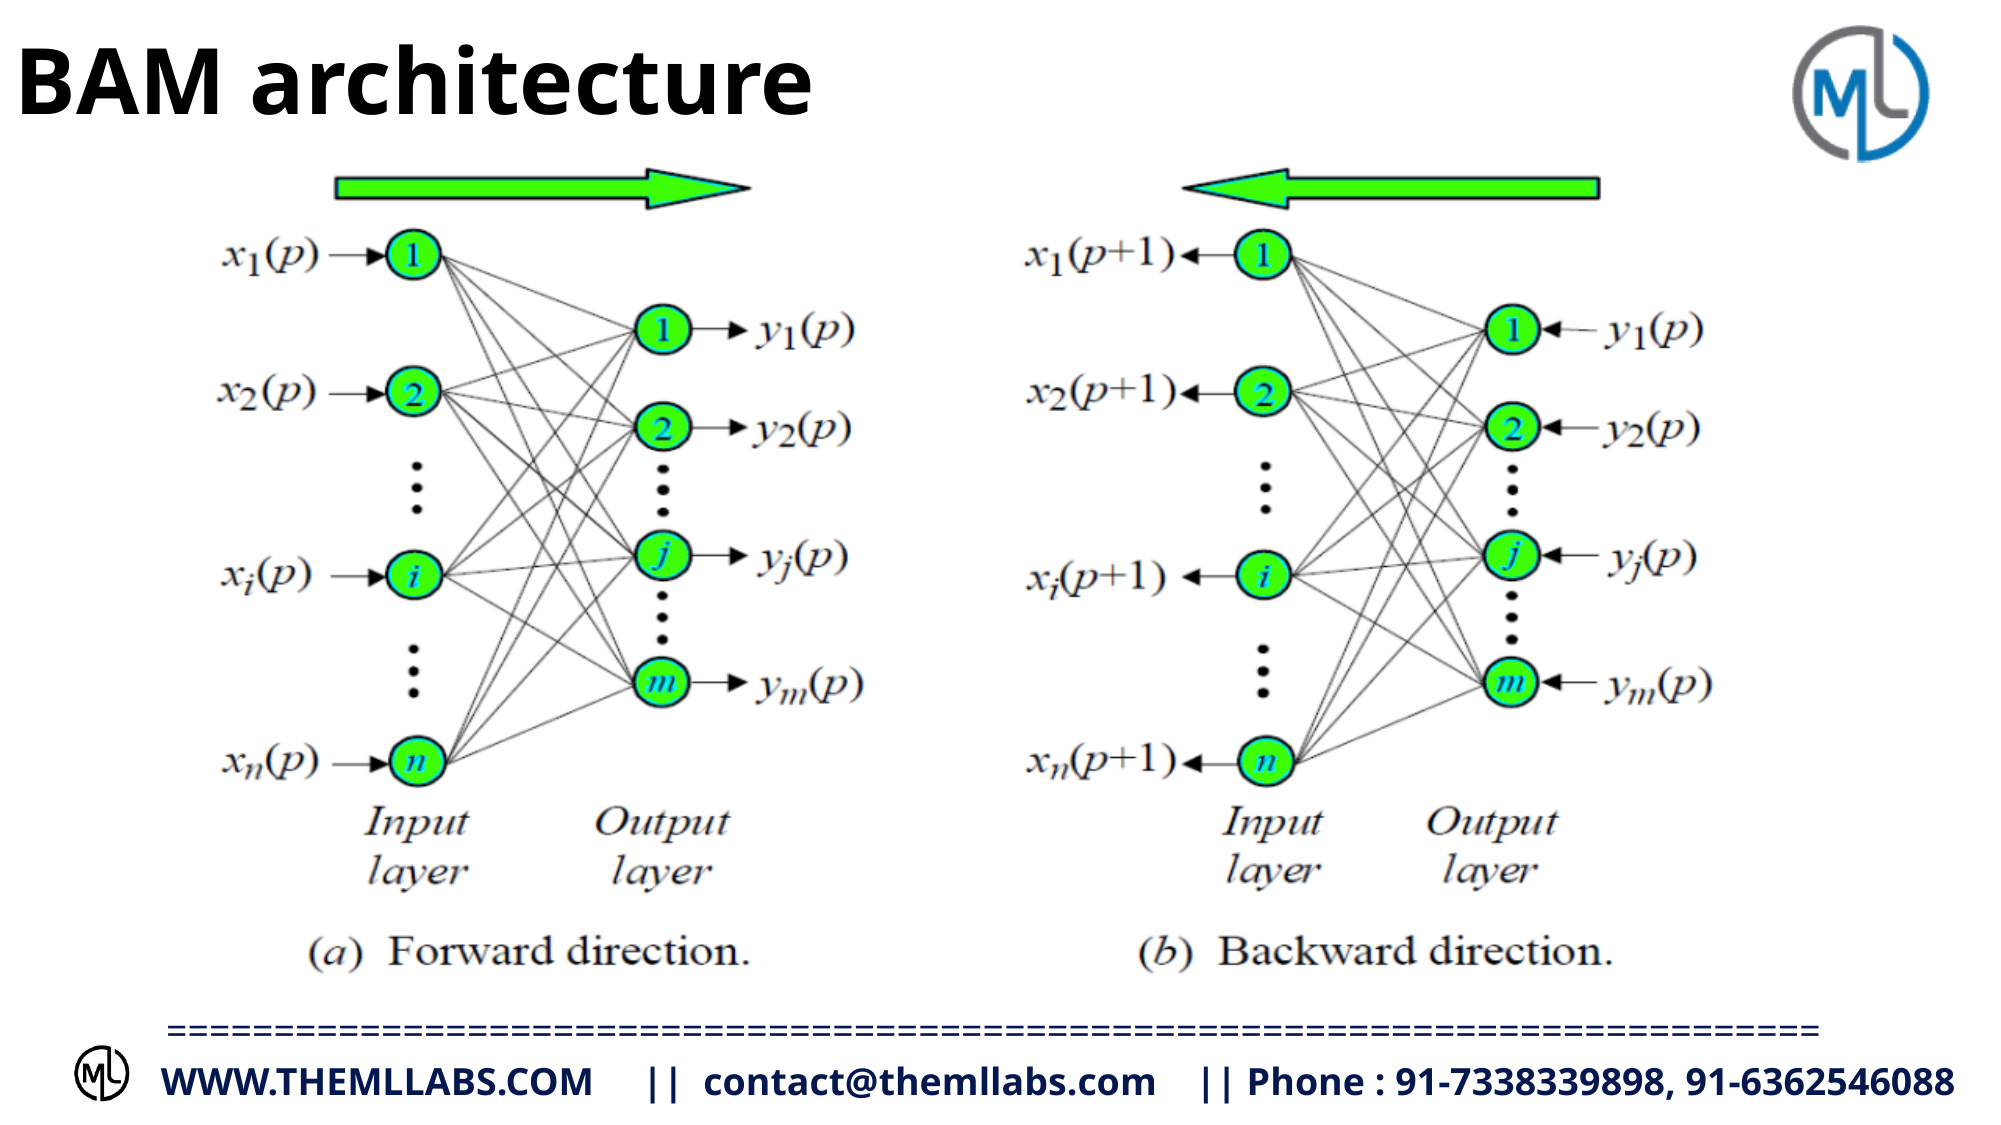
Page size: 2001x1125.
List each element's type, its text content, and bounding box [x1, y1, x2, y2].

picture [214, 162, 1723, 984]
picture [71, 1042, 132, 1104]
text_box BAM architecture [0, 27, 1863, 202]
text_box ============================================================================= [0, 999, 2000, 1060]
picture [1792, 25, 1933, 163]
text_box WWW.THEMLLABS.COM || contact@themllabs.com || Phone : 91-7338339898, 91-6362546088 [146, 1050, 1973, 1111]
